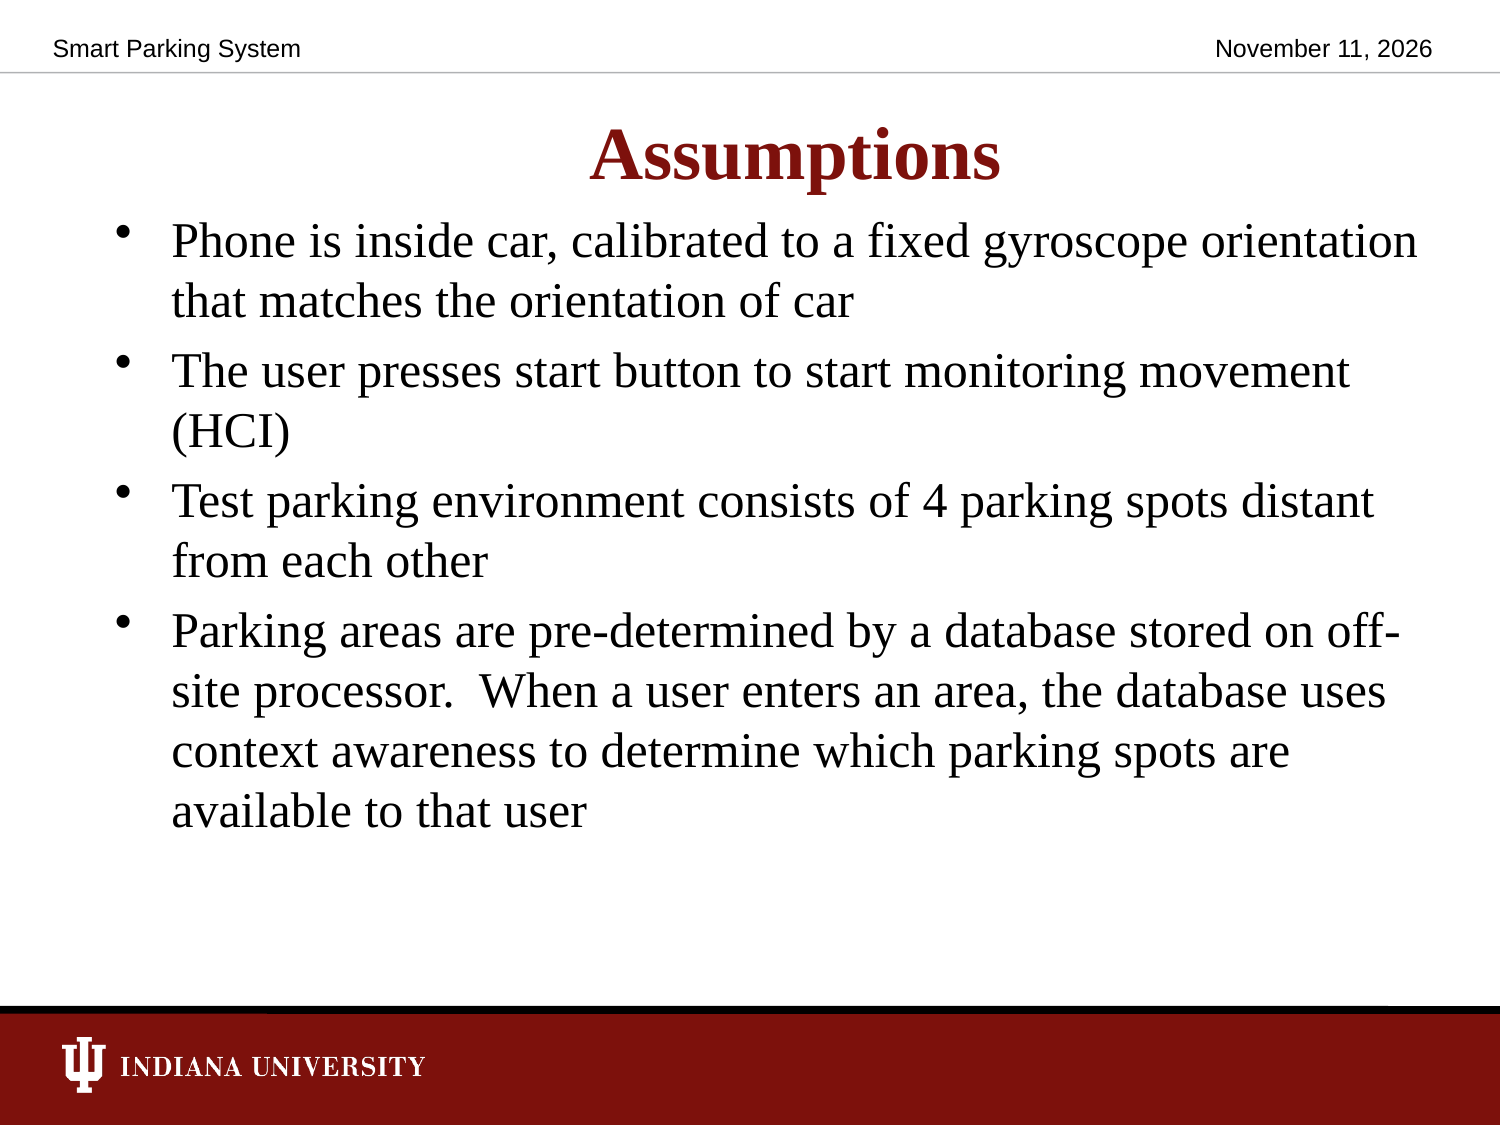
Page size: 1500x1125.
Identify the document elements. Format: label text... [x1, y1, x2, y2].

title Assumptions [212, 99, 1379, 200]
picture [62, 1037, 425, 1098]
list Phone is inside car, calibrated to a fixed gyroscope orientation that matches the orientation of car The user presses start button to start monitoring movement (HCI) Test parking environment consists of 4 parking spots distant from each other Parking areas are pre-determined by a database stored on off-site processor. When a user enters an area, the database uses context awareness to determine which parking spots are available to that user [99, 200, 1438, 925]
footer Smart Parking System [37, 24, 850, 75]
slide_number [1200, 24, 1463, 75]
